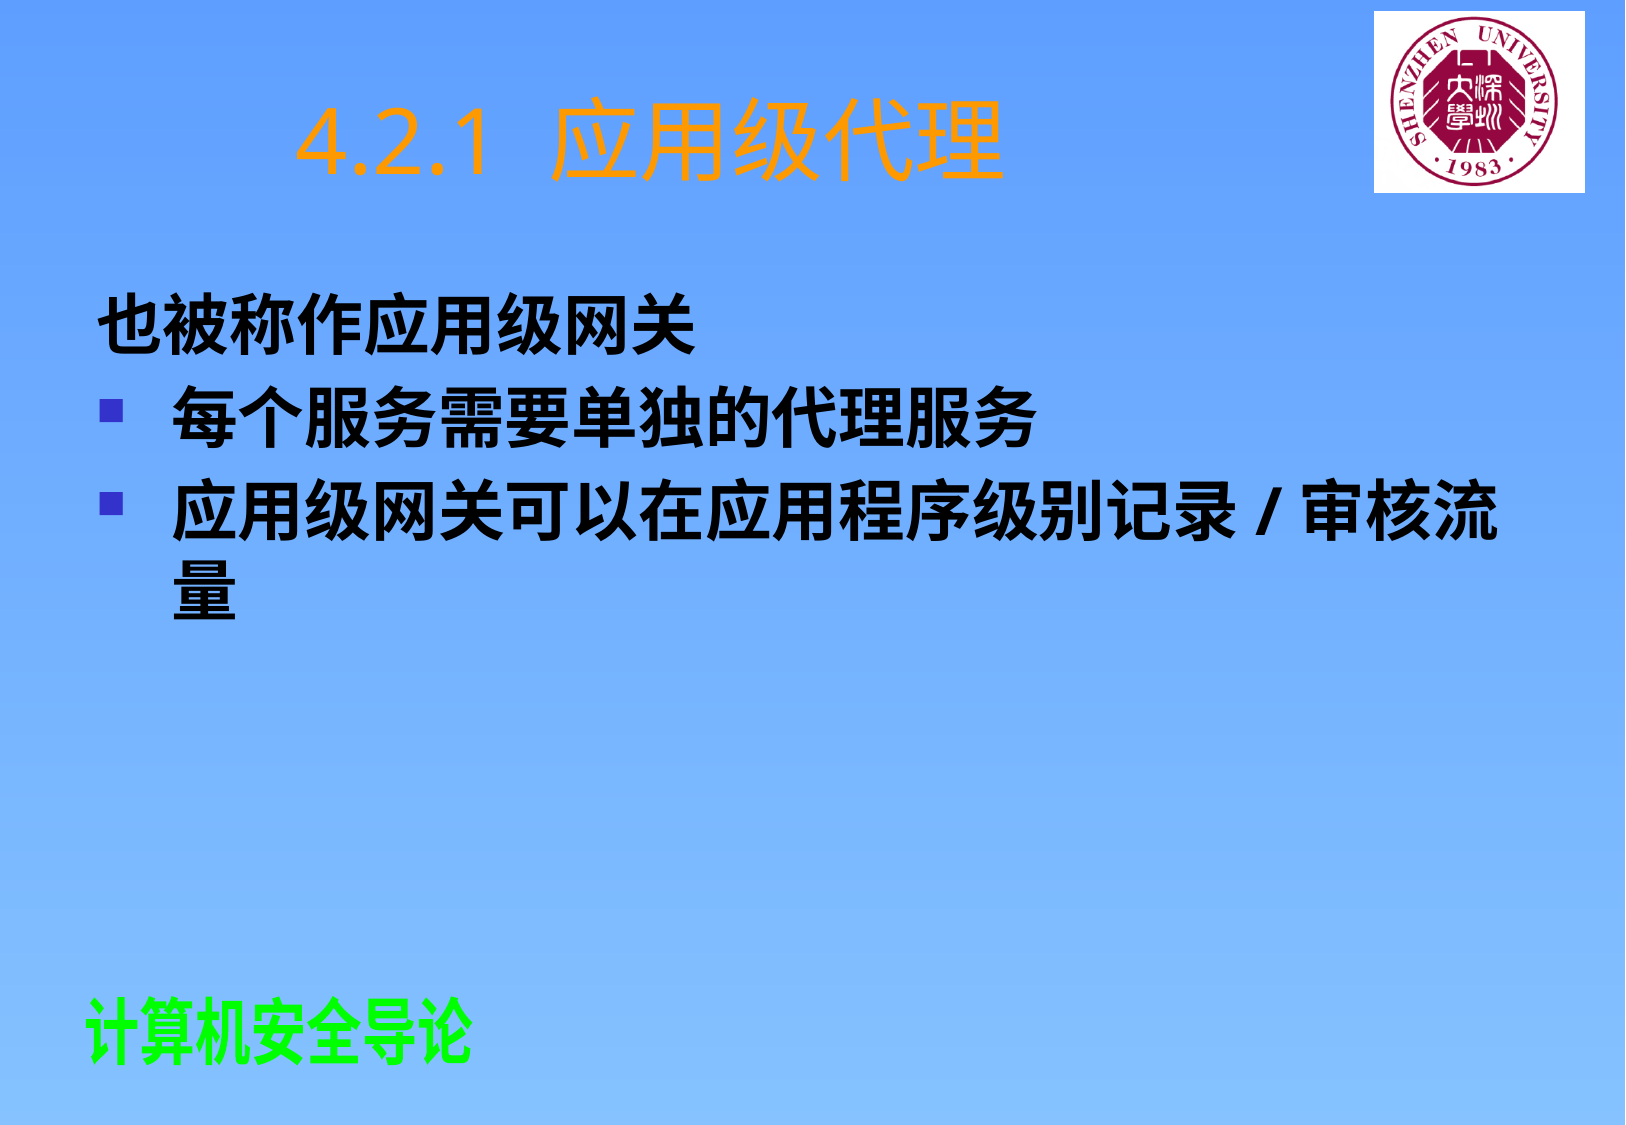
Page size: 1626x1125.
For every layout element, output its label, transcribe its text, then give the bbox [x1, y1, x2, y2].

picture [1374, 11, 1585, 193]
list 也被称作应用级网关 每个服务需要单独的代理服务 应用级网关可以在应用程序级别记录/审核流量 [81, 275, 1569, 1088]
text_box 4.2.1 应用级代理 [280, 75, 1300, 200]
